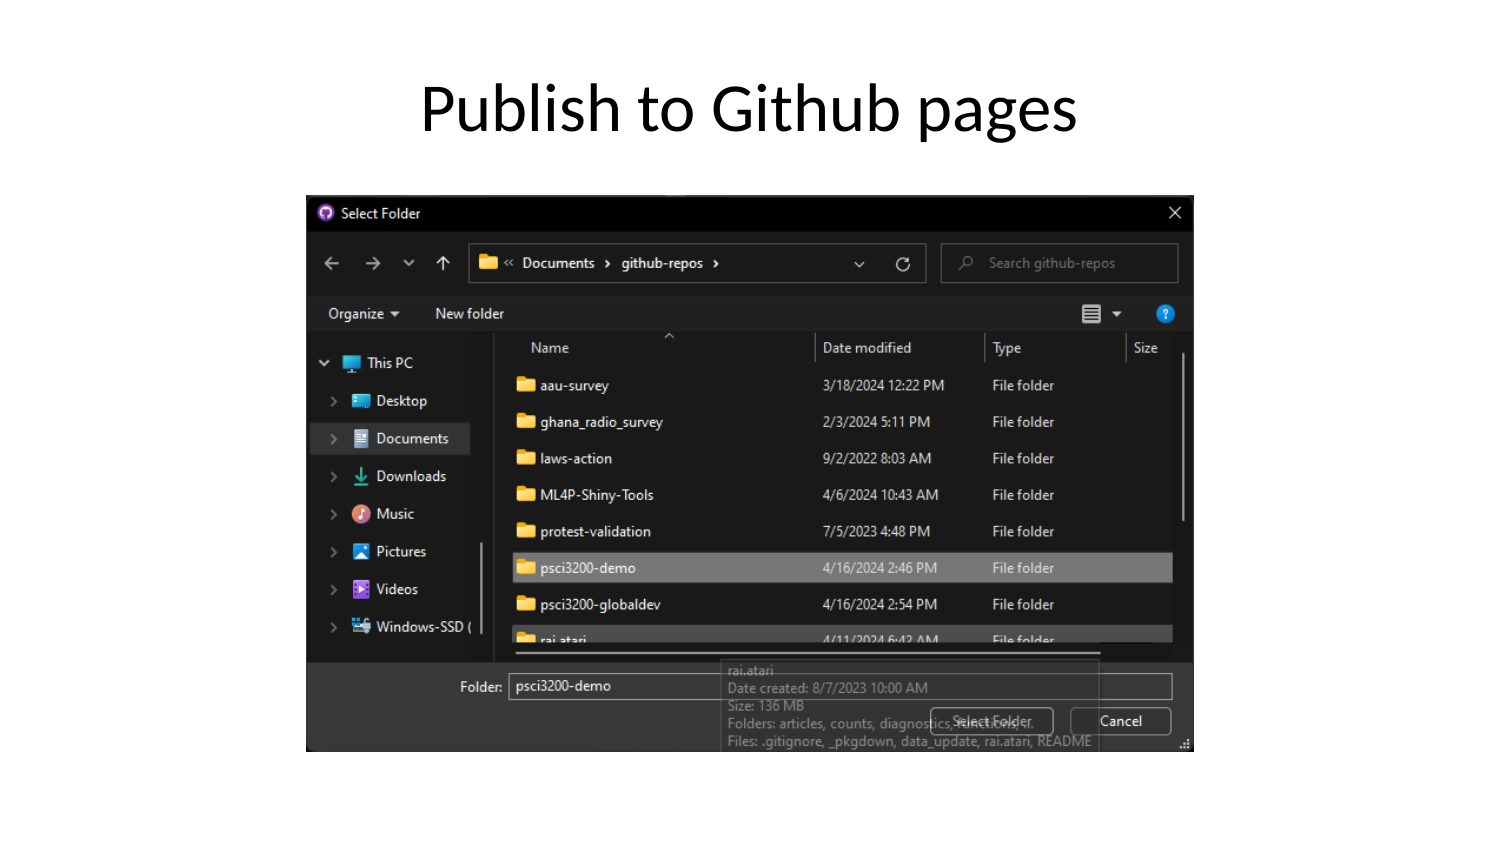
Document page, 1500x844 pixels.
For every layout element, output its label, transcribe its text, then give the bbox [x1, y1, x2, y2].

picture [305, 195, 1194, 753]
title Publish to Github pages [75, 33, 1425, 175]
